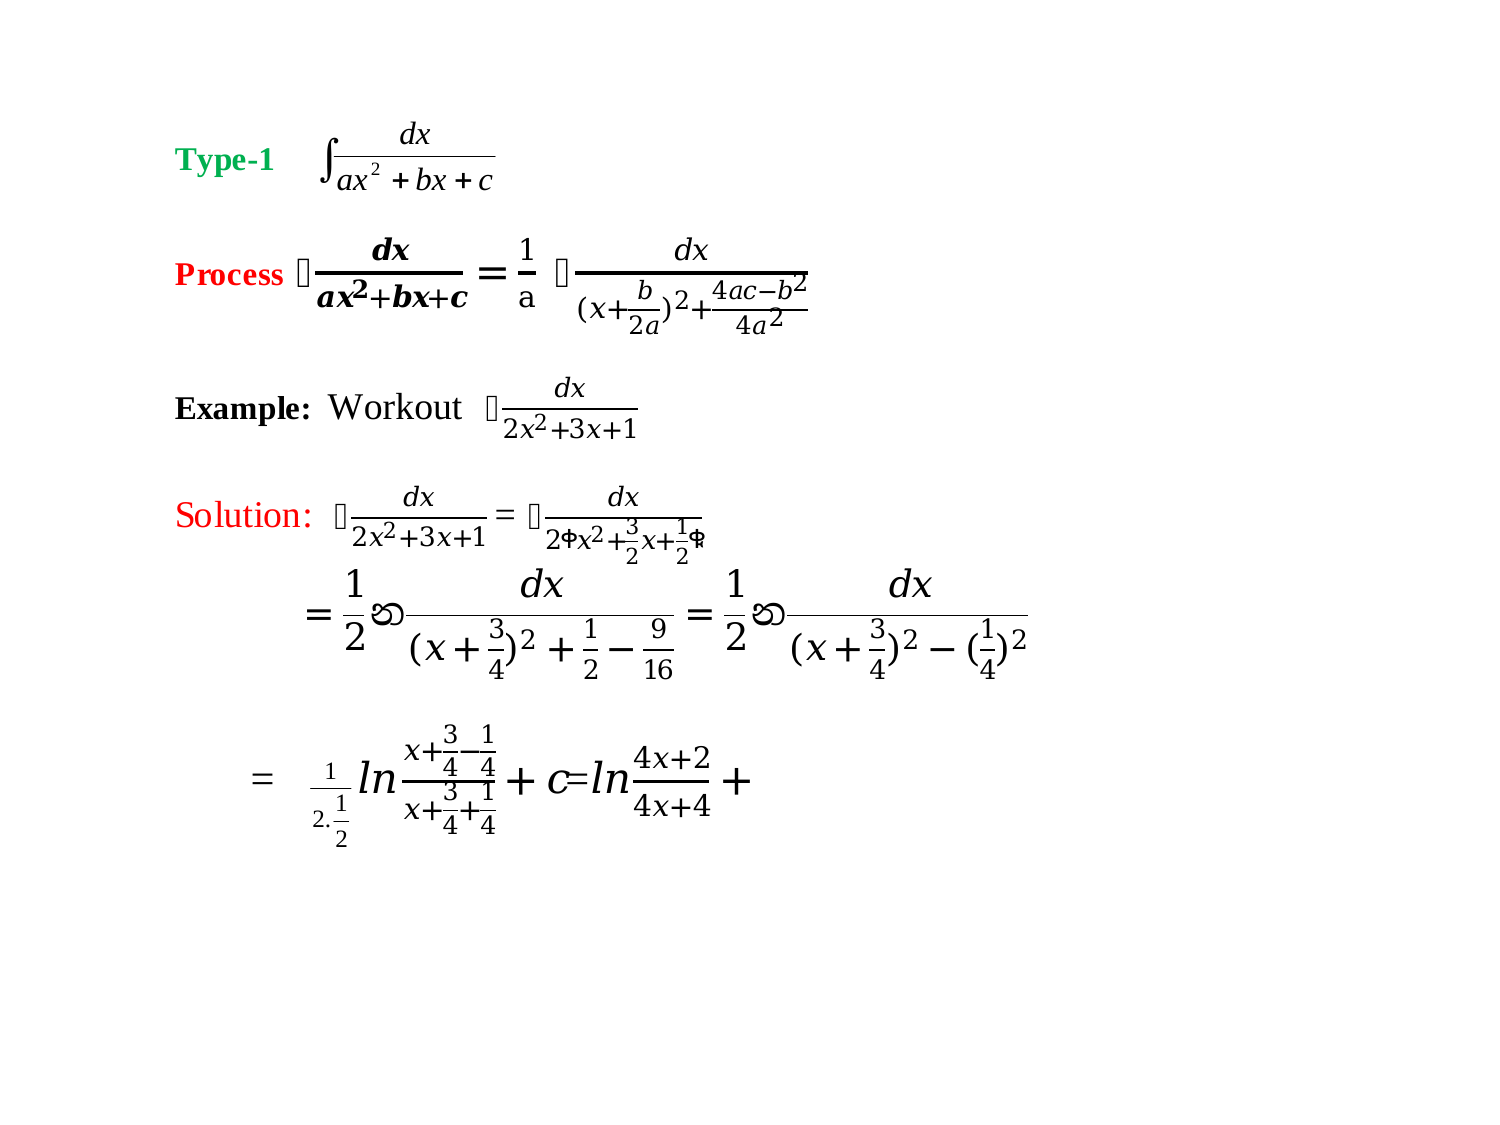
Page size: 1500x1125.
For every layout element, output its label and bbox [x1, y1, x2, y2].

text_box [174, 112, 1158, 853]
